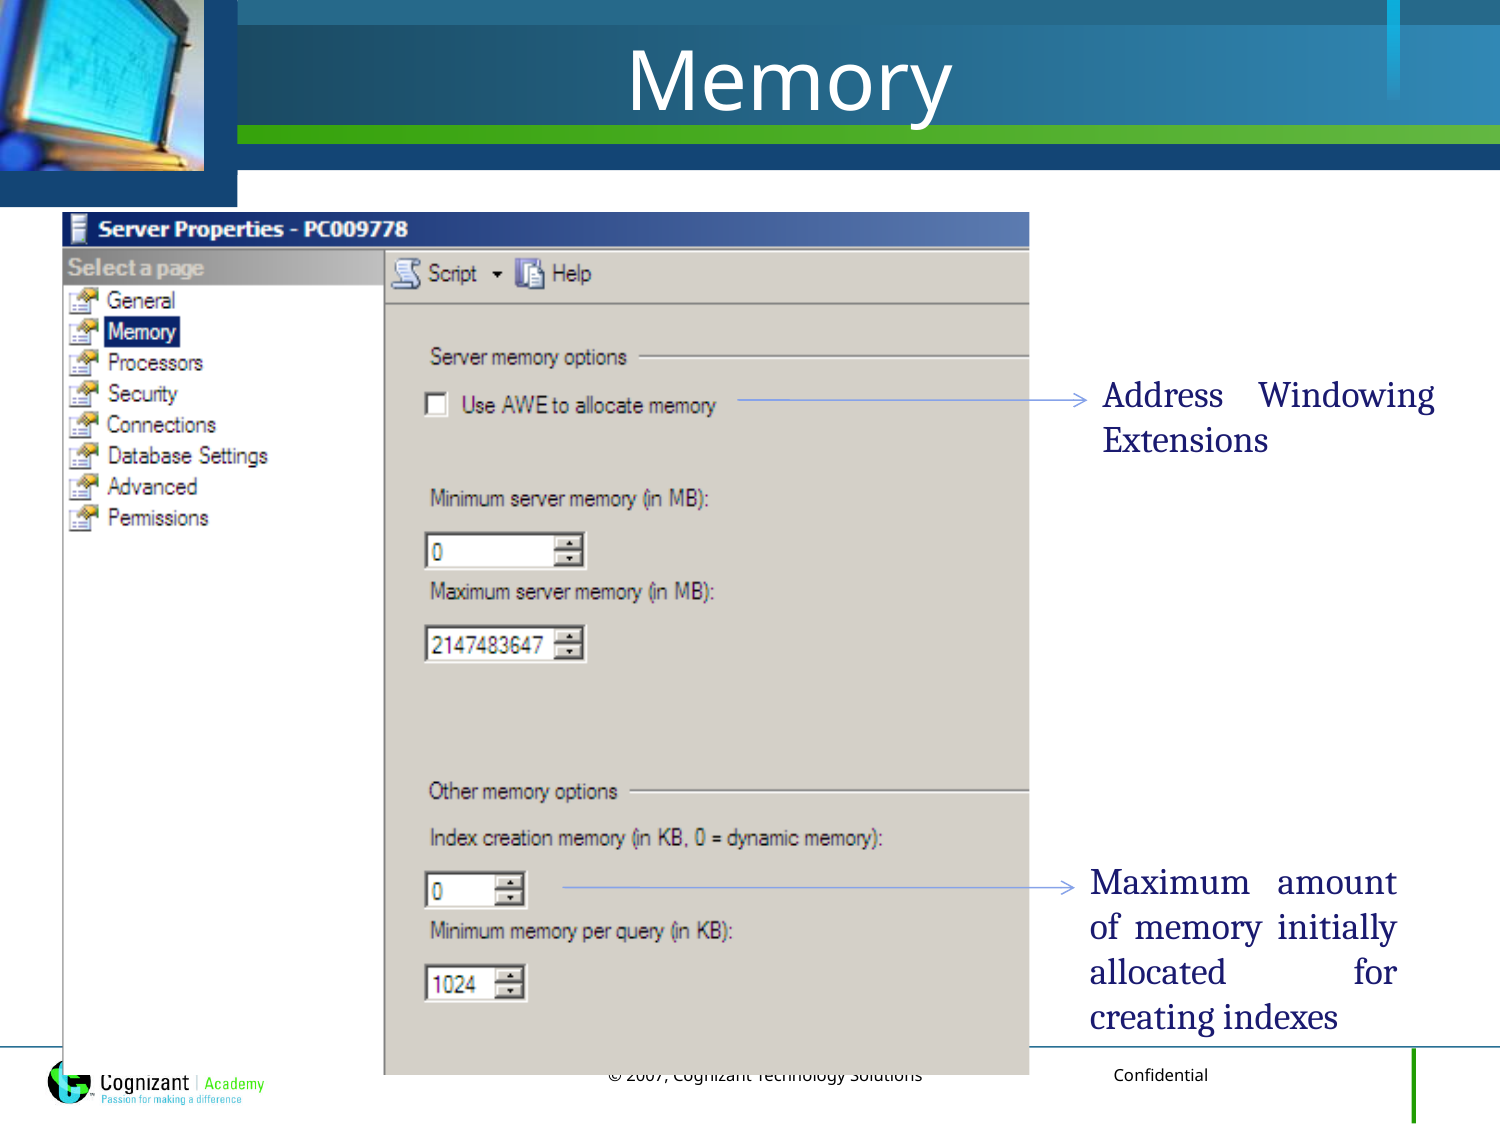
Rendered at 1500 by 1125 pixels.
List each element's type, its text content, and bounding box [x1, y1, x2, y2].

picture [0, 0, 204, 171]
text_box Maximum amount of memory initially allocated for creating indexes [1074, 849, 1413, 1045]
title Memory [237, 33, 1363, 122]
text_box Address Windowing Extensions [1087, 362, 1450, 468]
picture [35, 212, 1030, 1119]
